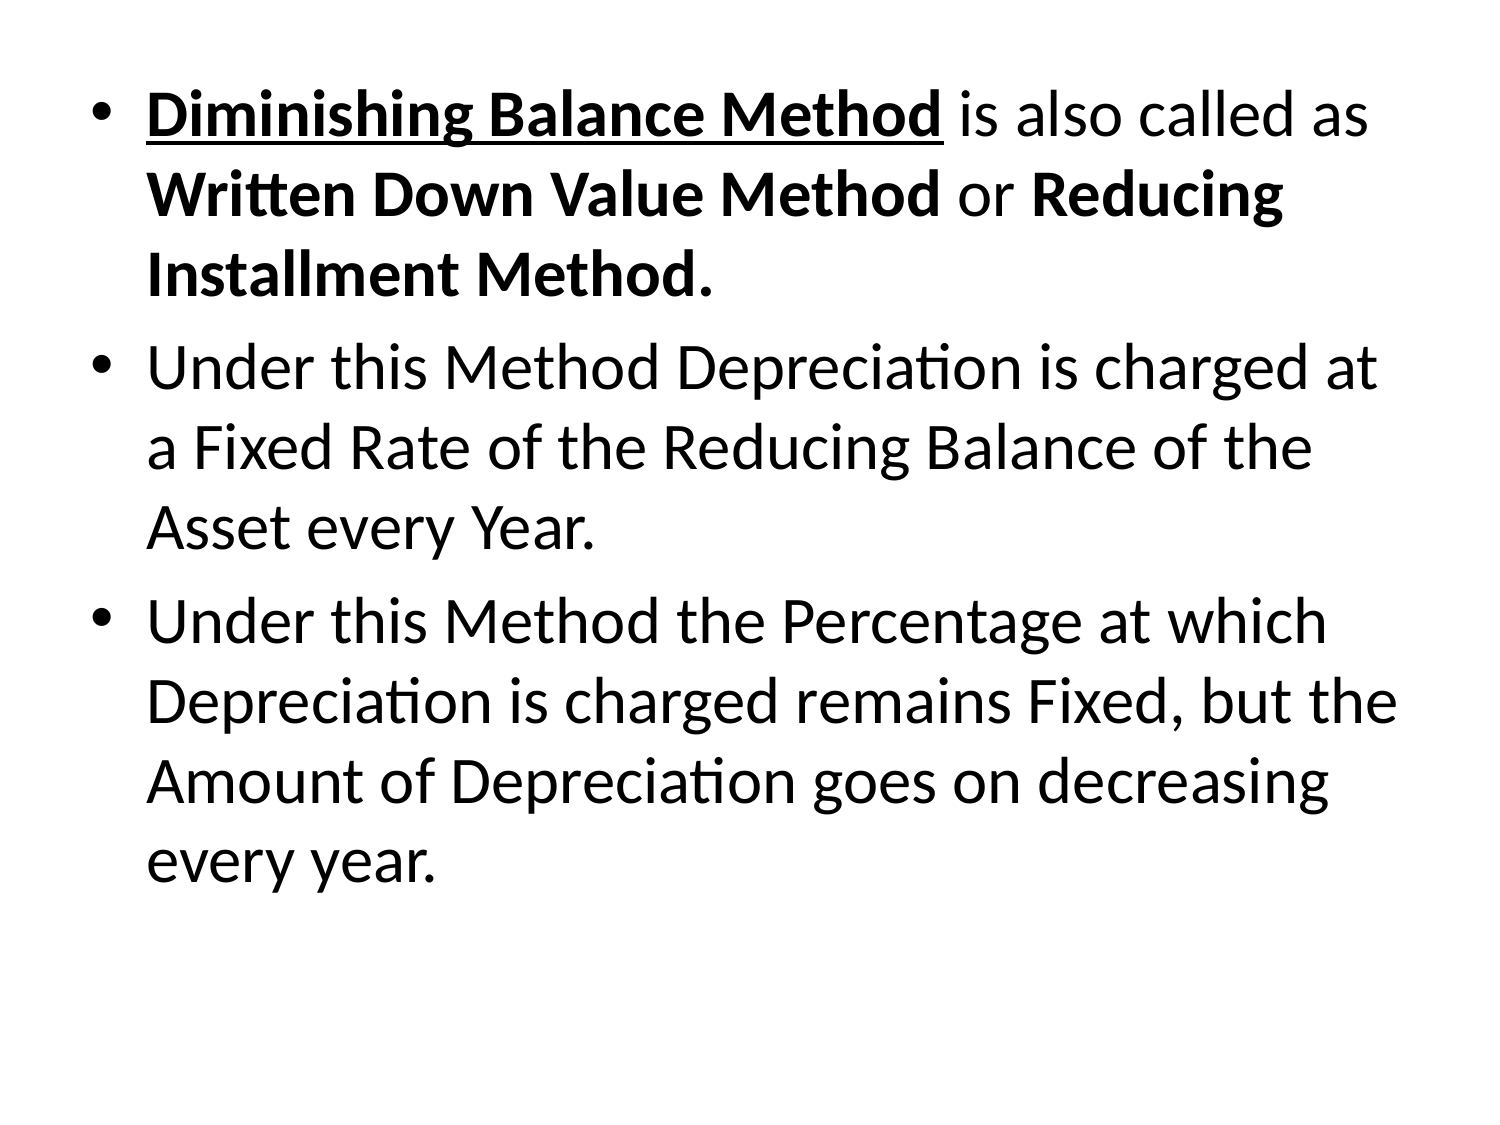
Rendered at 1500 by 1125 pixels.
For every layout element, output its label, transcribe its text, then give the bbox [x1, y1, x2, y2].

list Diminishing Balance Method is also called as Written Down Value Method or Reducing Installment Method. Under this Method Depreciation is charged at a Fixed Rate of the Reducing Balance of the Asset every Year. Under this Method the Percentage at which Depreciation is charged remains Fixed, but the Amount of Depreciation goes on decreasing every year. [75, 62, 1425, 1005]
